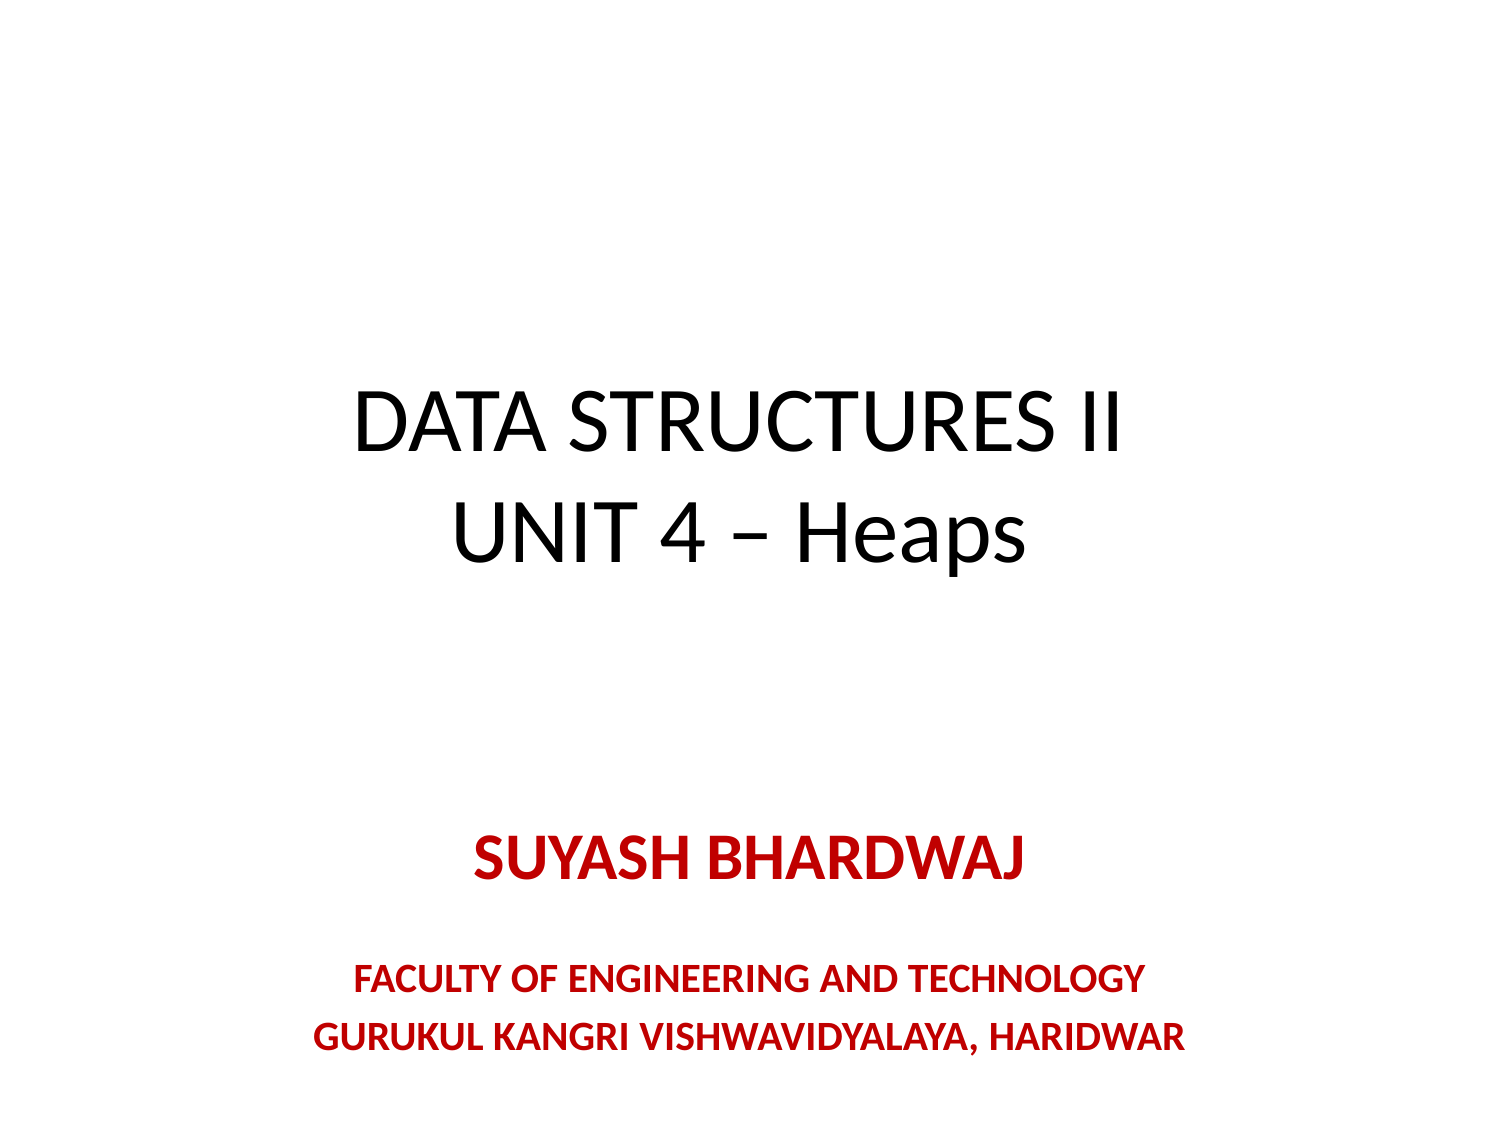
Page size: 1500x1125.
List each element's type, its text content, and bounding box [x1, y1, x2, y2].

title DATA STRUCTURES II UNIT 4 – Heaps [112, 349, 1388, 591]
subtitle SUYASH BHARDWAJ FACULTY OF ENGINEERING AND TECHNOLOGY GURUKUL KANGRI VISHWAVIDYALAYA, HARIDWAR [105, 725, 1394, 977]
